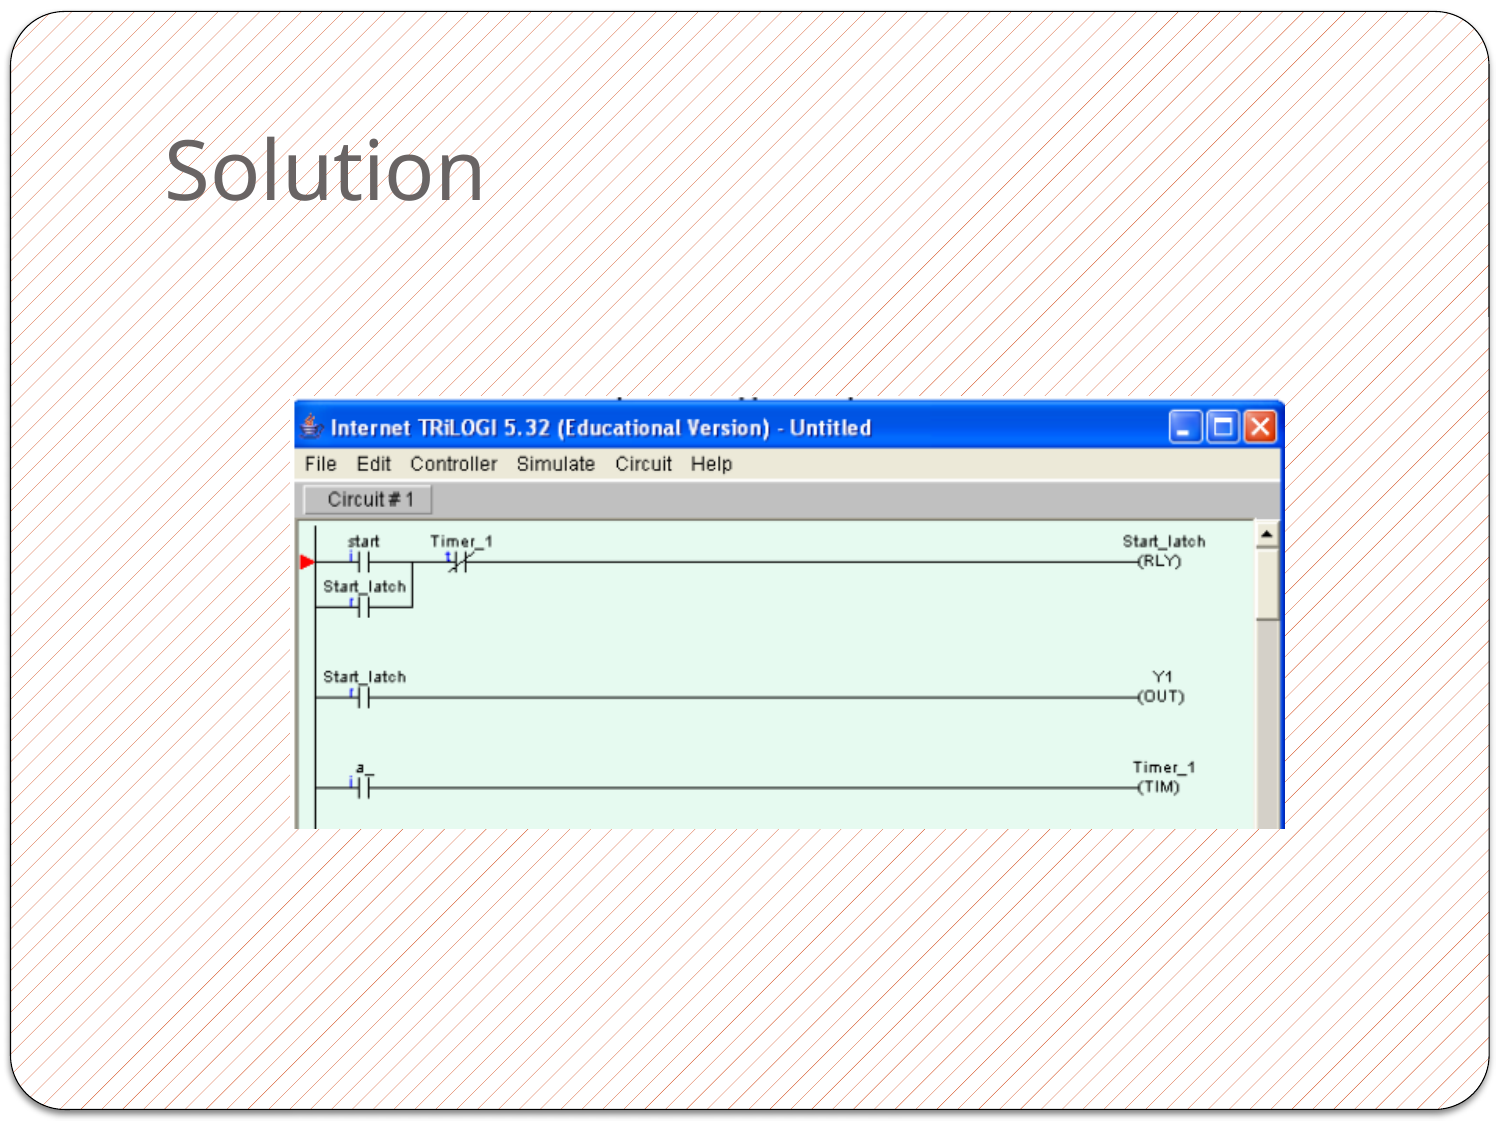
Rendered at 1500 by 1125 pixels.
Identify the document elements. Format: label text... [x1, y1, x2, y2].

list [290, 395, 1285, 830]
title Solution [150, 45, 1425, 233]
